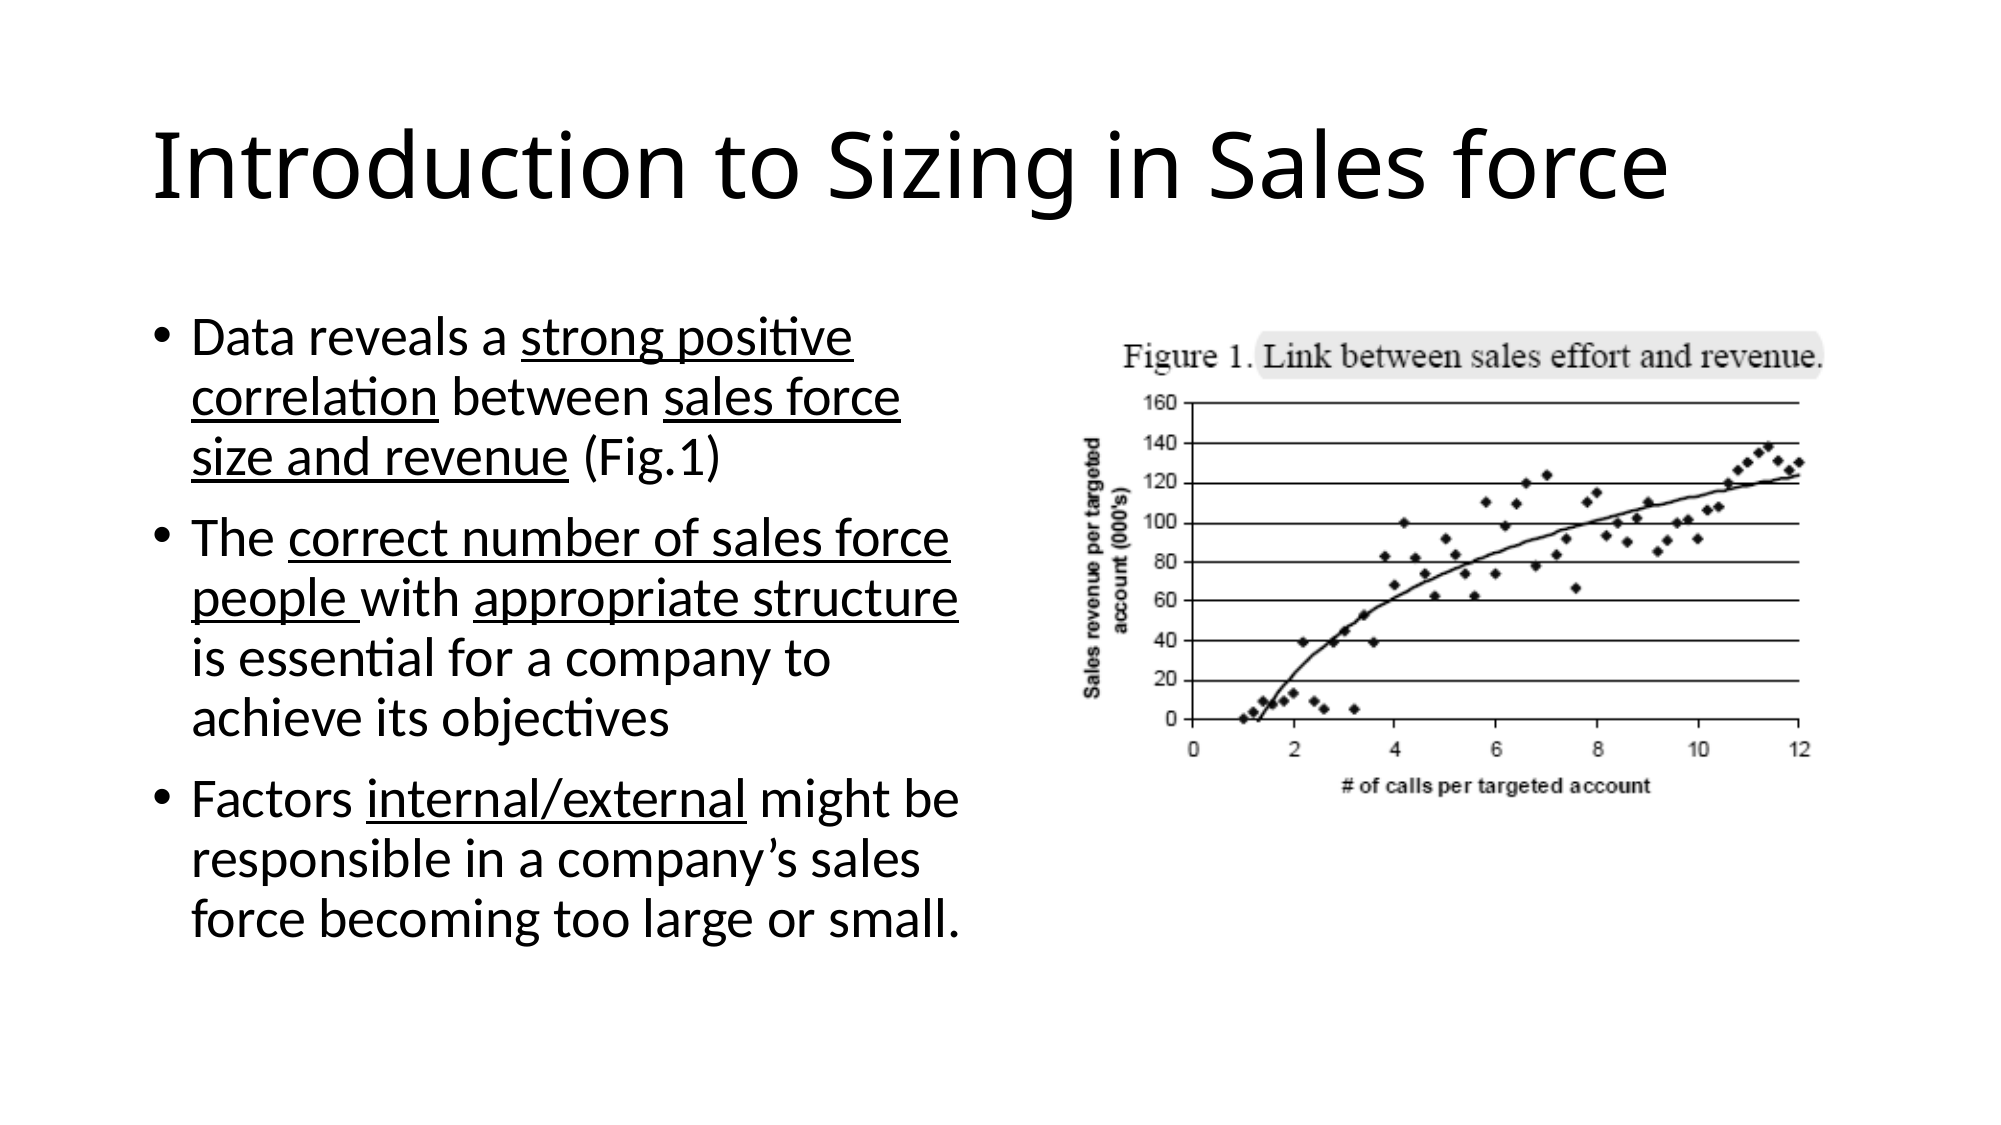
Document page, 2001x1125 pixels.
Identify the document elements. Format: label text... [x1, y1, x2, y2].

list Data reveals a strong positive correlation between sales force size and revenue (Fig.1) The correct number of sales force people with appropriate structure is essential for a company to achieve its objectives Factors internal/external might be responsible in a company’s sales force becoming too large or small. [137, 299, 984, 1014]
title Introduction to Sizing in Sales force [137, 59, 1863, 278]
picture [1054, 322, 1863, 803]
